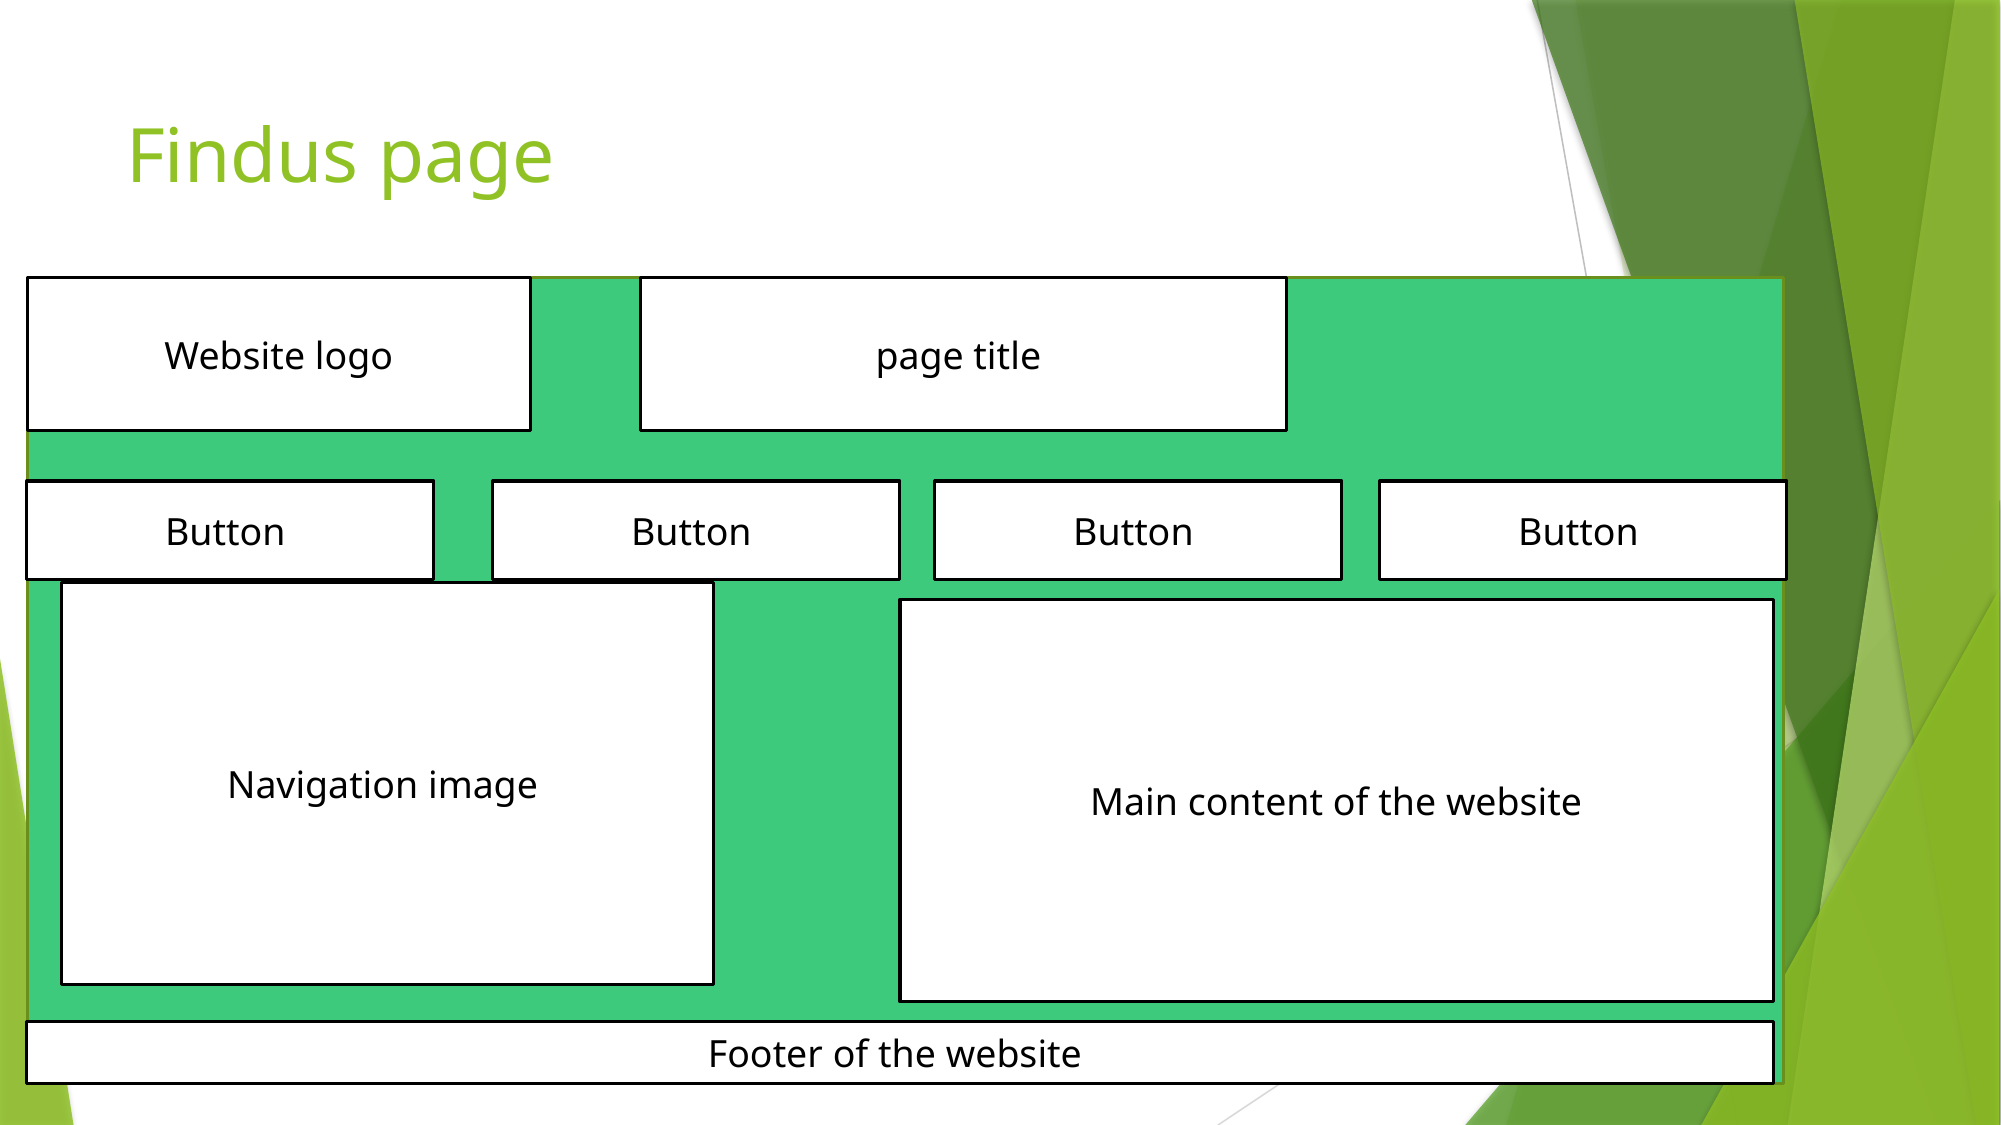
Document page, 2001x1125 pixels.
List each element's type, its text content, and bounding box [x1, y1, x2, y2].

text_box Website logo [26, 276, 532, 432]
text_box Button [491, 479, 901, 581]
text_box Button [1378, 479, 1788, 581]
text_box page title [639, 276, 1288, 432]
text_box Main content of the website [898, 598, 1775, 1003]
text_box Button [25, 479, 435, 581]
title Findus page [111, 99, 1522, 276]
text_box Footer of the website [25, 1020, 1775, 1085]
text_box Button [933, 479, 1343, 581]
text_box Navigation image [60, 581, 715, 986]
text_box [26, 276, 1785, 1085]
